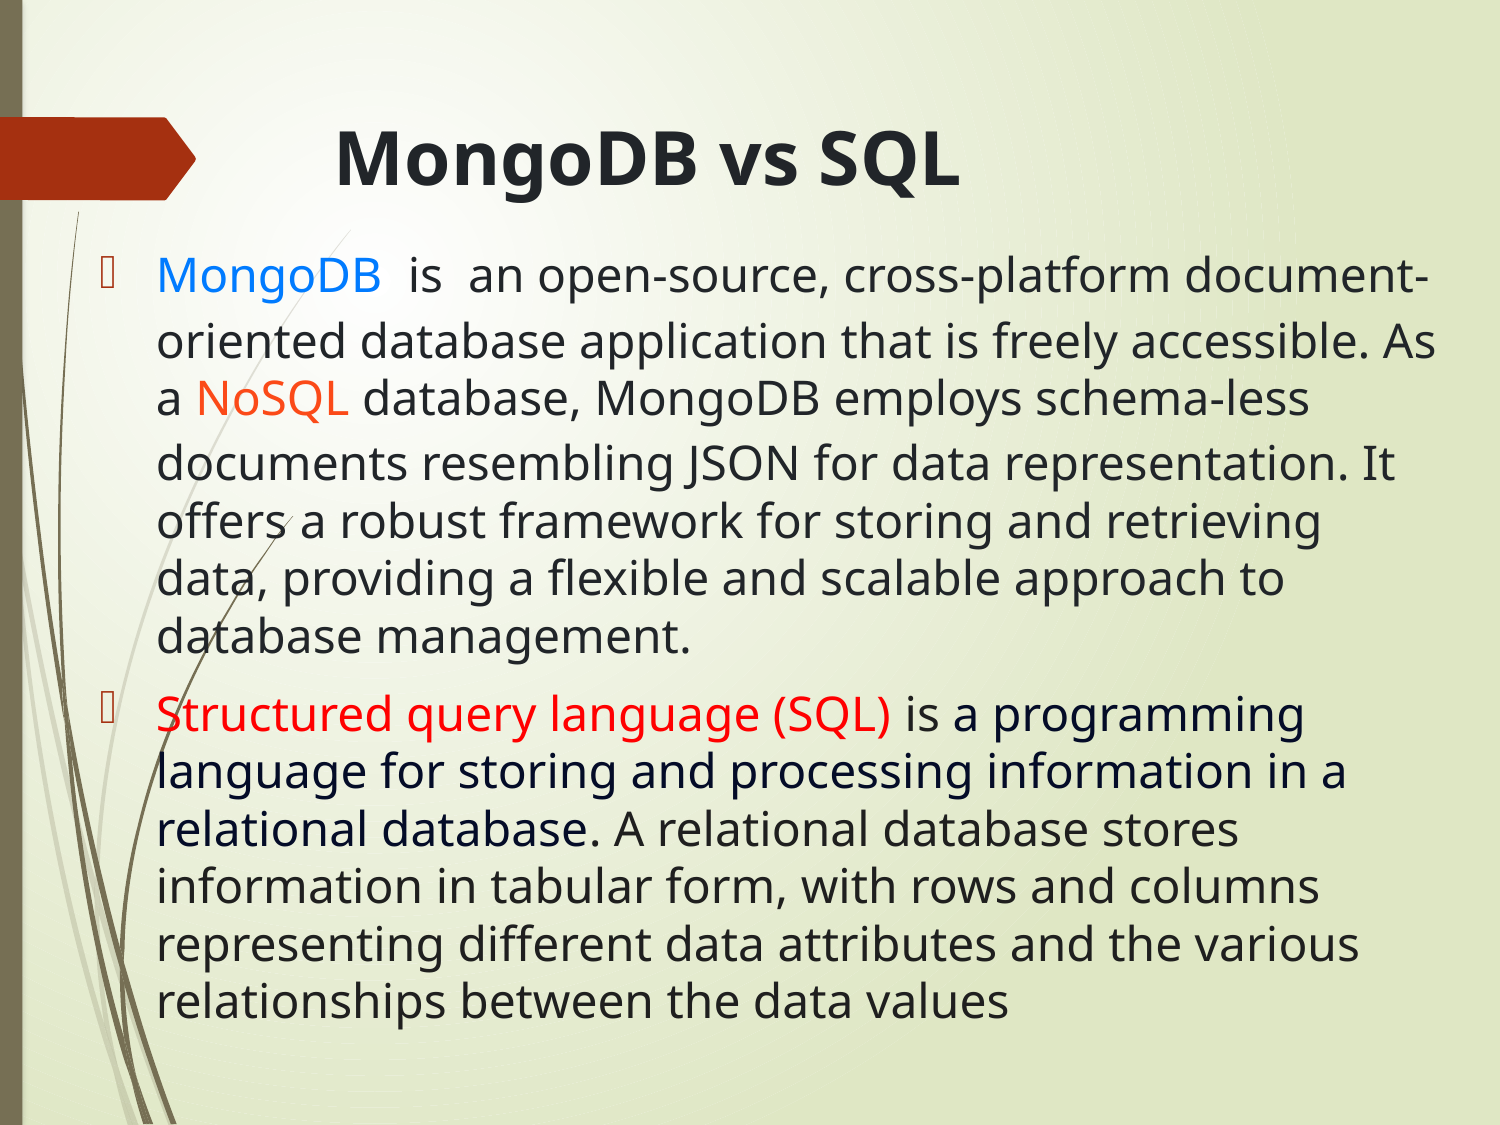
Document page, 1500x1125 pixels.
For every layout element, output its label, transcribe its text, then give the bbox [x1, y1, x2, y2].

list MongoDB is an open-source, cross-platform document-oriented database application that is freely accessible. As a NoSQL database, MongoDB employs schema-less documents resembling JSON for data representation. It offers a robust framework for storing and retrieving data, providing a flexible and scalable approach to database management. Structured query language (SQL) is a programming language for storing and processing information in a relational database. A relational database stores information in tabular form, with rows and columns representing different data attributes and the various relationships between the data values [84, 237, 1463, 1063]
title MongoDB vs SQL [318, 102, 1416, 237]
